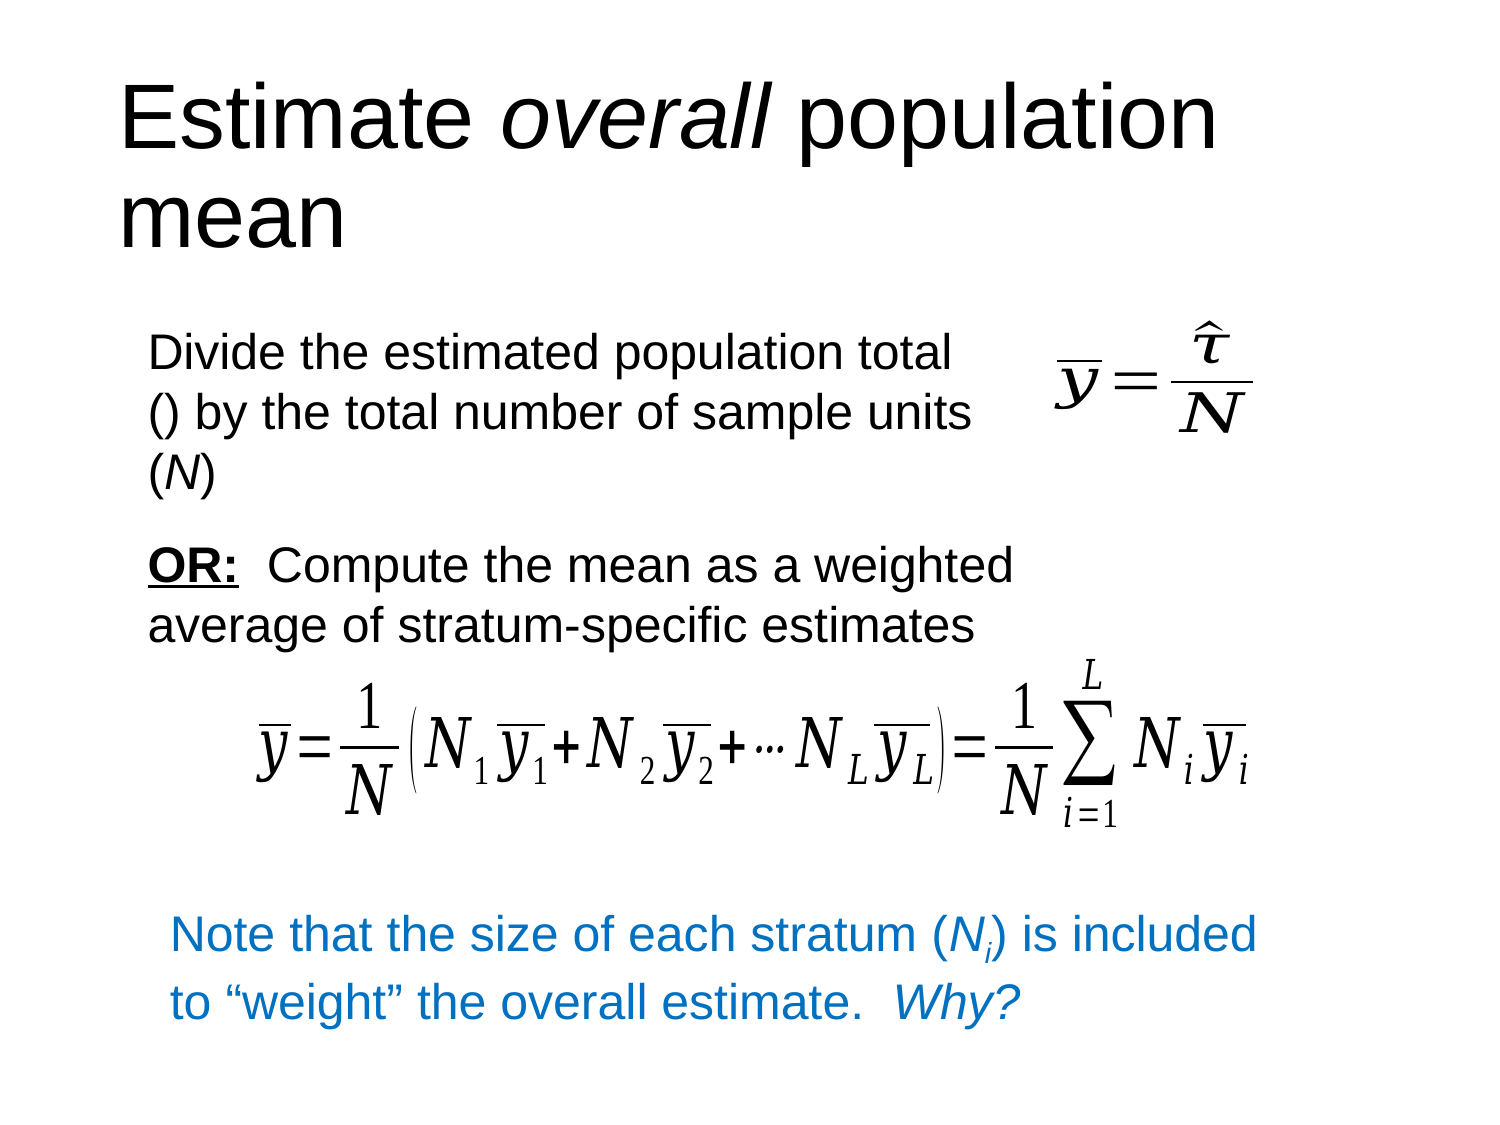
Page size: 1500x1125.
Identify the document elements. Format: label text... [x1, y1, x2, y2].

text_box Note that the size of each stratum (Ni) is included to “weight” the overall estimate. Why? [154, 893, 1287, 1037]
text_box OR: Compute the mean as a weighted average of stratum-specific estimates [132, 525, 1132, 660]
